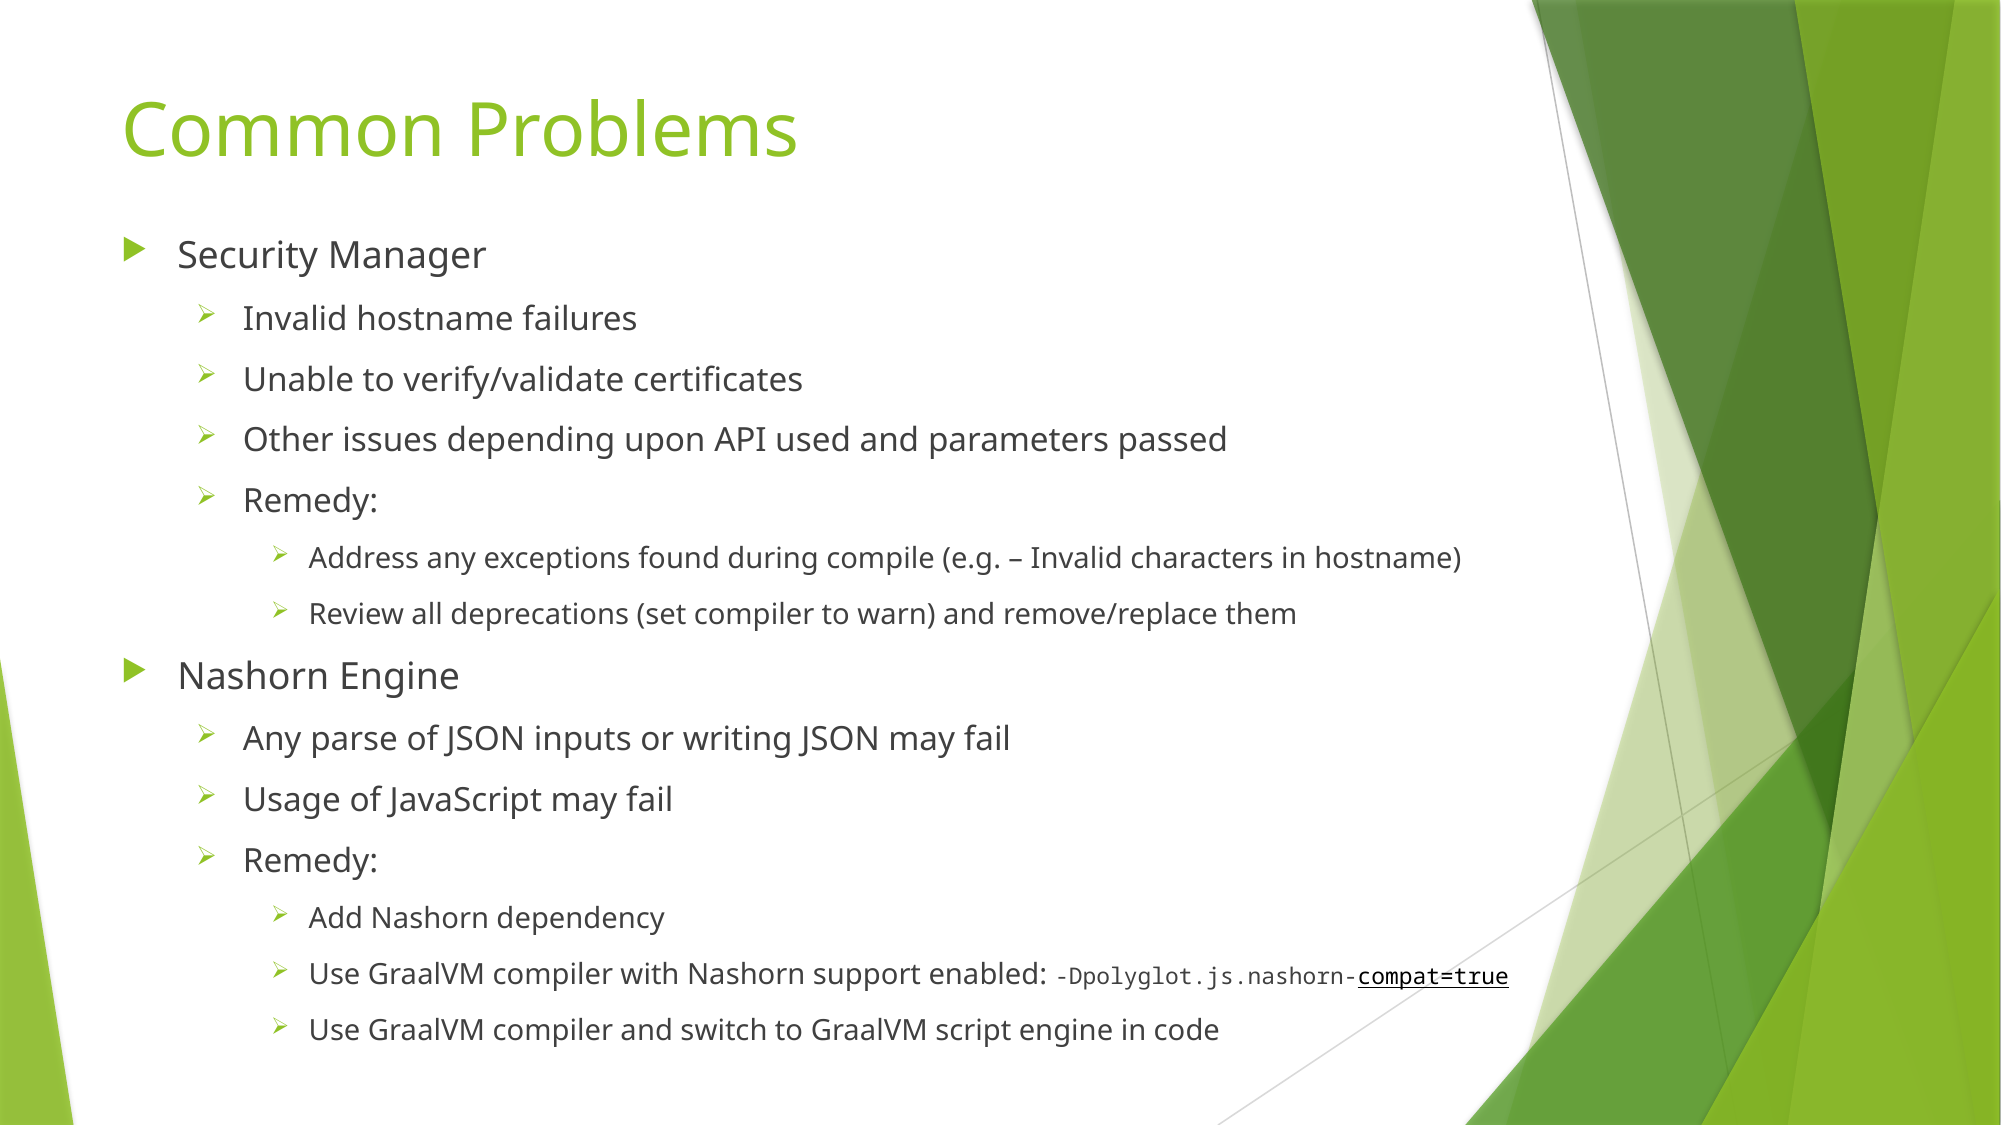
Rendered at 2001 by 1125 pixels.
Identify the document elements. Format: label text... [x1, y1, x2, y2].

title Common Problems [106, 74, 1649, 223]
list Security Manager Invalid hostname failures Unable to verify/validate certificates Other issues depending upon API used and parameters passed Remedy: Address any exceptions found during compile (e.g. – Invalid characters in hostname) Review all deprecations (set compiler to warn) and remove/replace them Nashorn Engine Any parse of JSON inputs or writing JSON may fail Usage of JavaScript may fail Remedy: Add Nashorn dependency Use GraalVM compiler with Nashorn support enabled: -Dpolyglot.js.nashorn-compat=true Use GraalVM compiler and switch to GraalVM script engine in code [106, 223, 1649, 1064]
